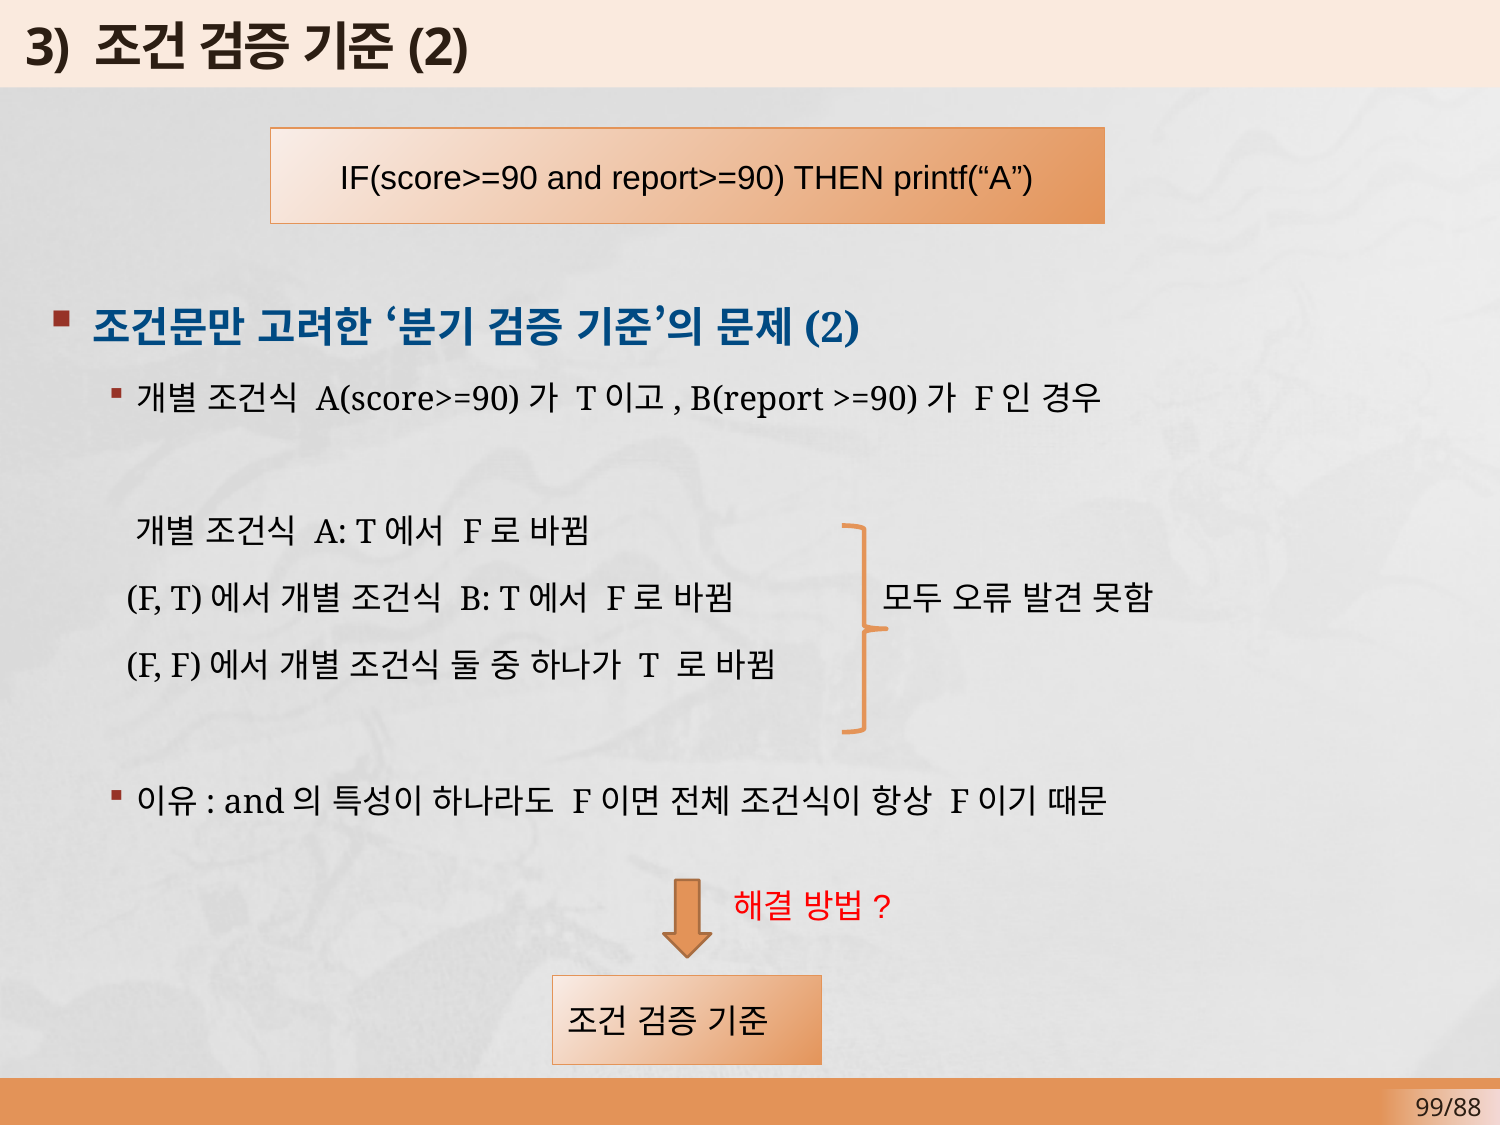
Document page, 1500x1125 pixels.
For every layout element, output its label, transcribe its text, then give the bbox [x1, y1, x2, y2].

title 3) 조건 검증 기준(2) [10, 5, 1467, 84]
text_box 해결 방법? [711, 879, 895, 931]
text_box [662, 878, 713, 959]
text_box IF(score>=90 and report>=90) THEN printf(“A”) [270, 127, 1105, 224]
list 조건문만 고려한 ‘분기 검증 기준’의 문제(2) 개별 조건식 A(score>=90)가 T이고, B(report >=90)가 F인 경우 개별 조건식 A: T에서 F로 바뀜 (F, T)에서 개별 조건식 B: T에서 F로 바뀜 모두 오류 발견 못함 (F, F)에서 개별 조건식 둘 중 하나가 T 로 바뀜 이유: and의 특성이 하나라도 F이면 전체 조건식이 항상 F이기 때문 [19, 126, 1490, 1057]
text_box 조건 검증 기준 [552, 975, 822, 1065]
text_box [841, 524, 887, 733]
